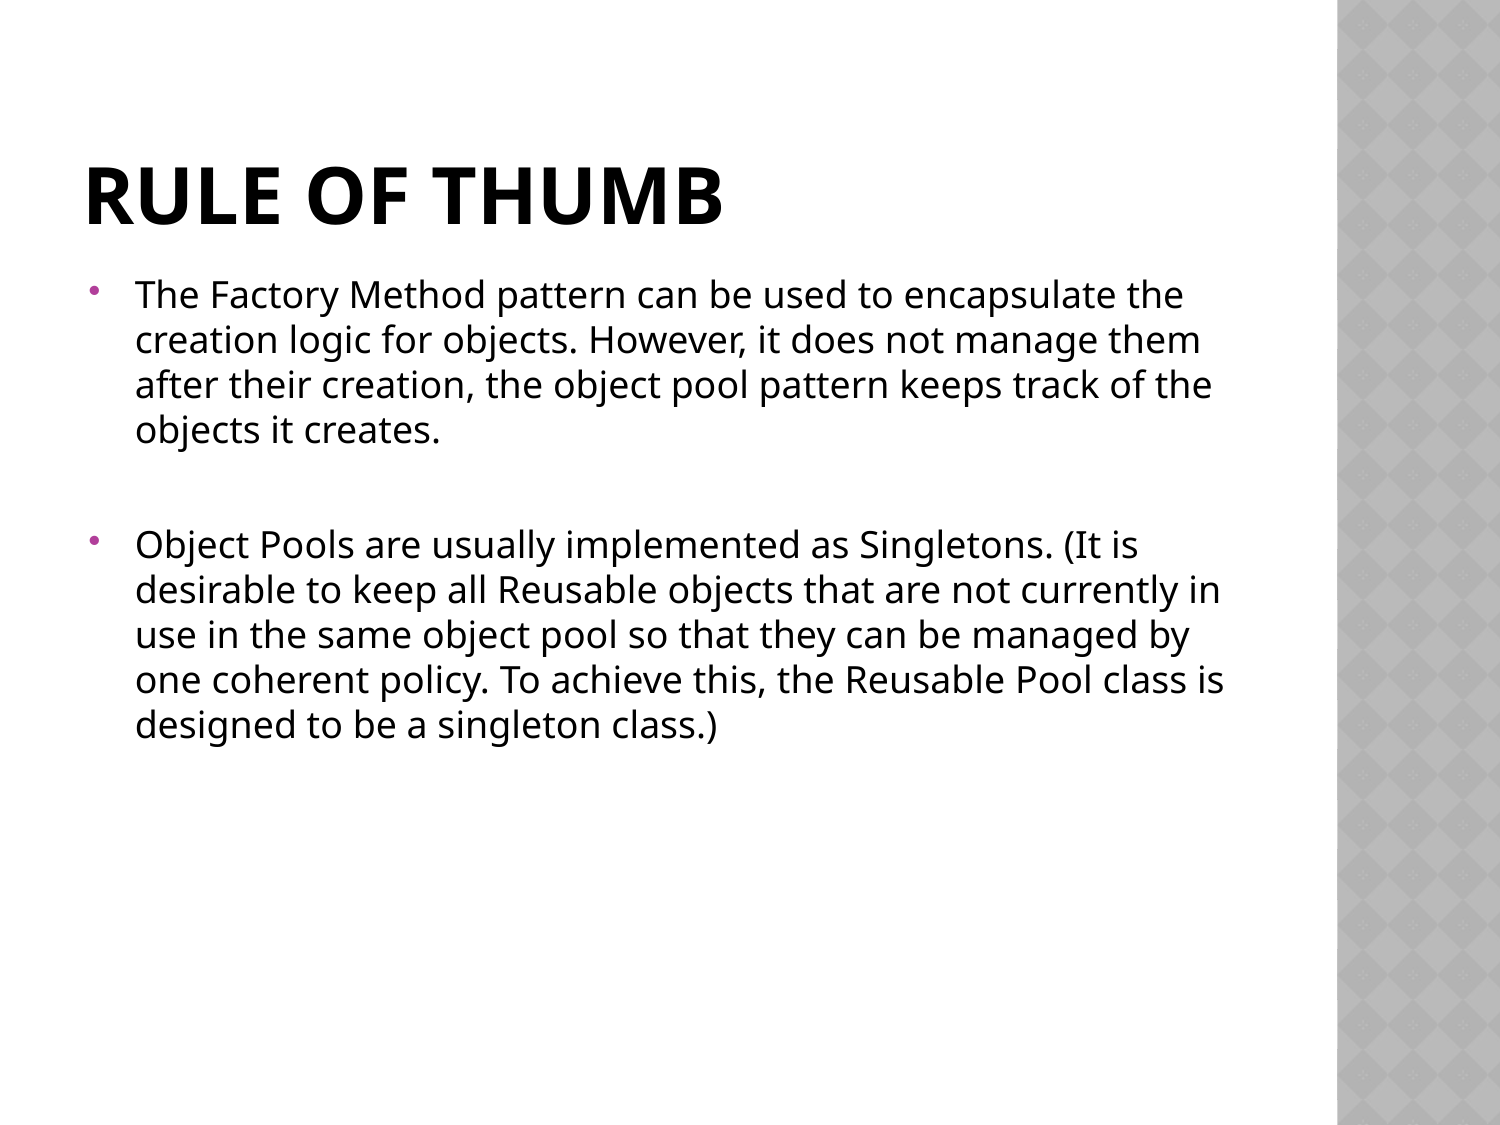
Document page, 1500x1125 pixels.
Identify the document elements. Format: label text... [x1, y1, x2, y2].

list The Factory Method pattern can be used to encapsulate the creation logic for objects. However, it does not manage them after their creation, the object pool pattern keeps track of the objects it creates. Object Pools are usually implemented as Singletons. (It is desirable to keep all Reusable objects that are not currently in use in the same object pool so that they can be managed by one coherent policy. To achieve this, the Reusable Pool class is designed to be a singleton class.) [75, 264, 1263, 1059]
title Rule of Thumb [75, 52, 1263, 240]
